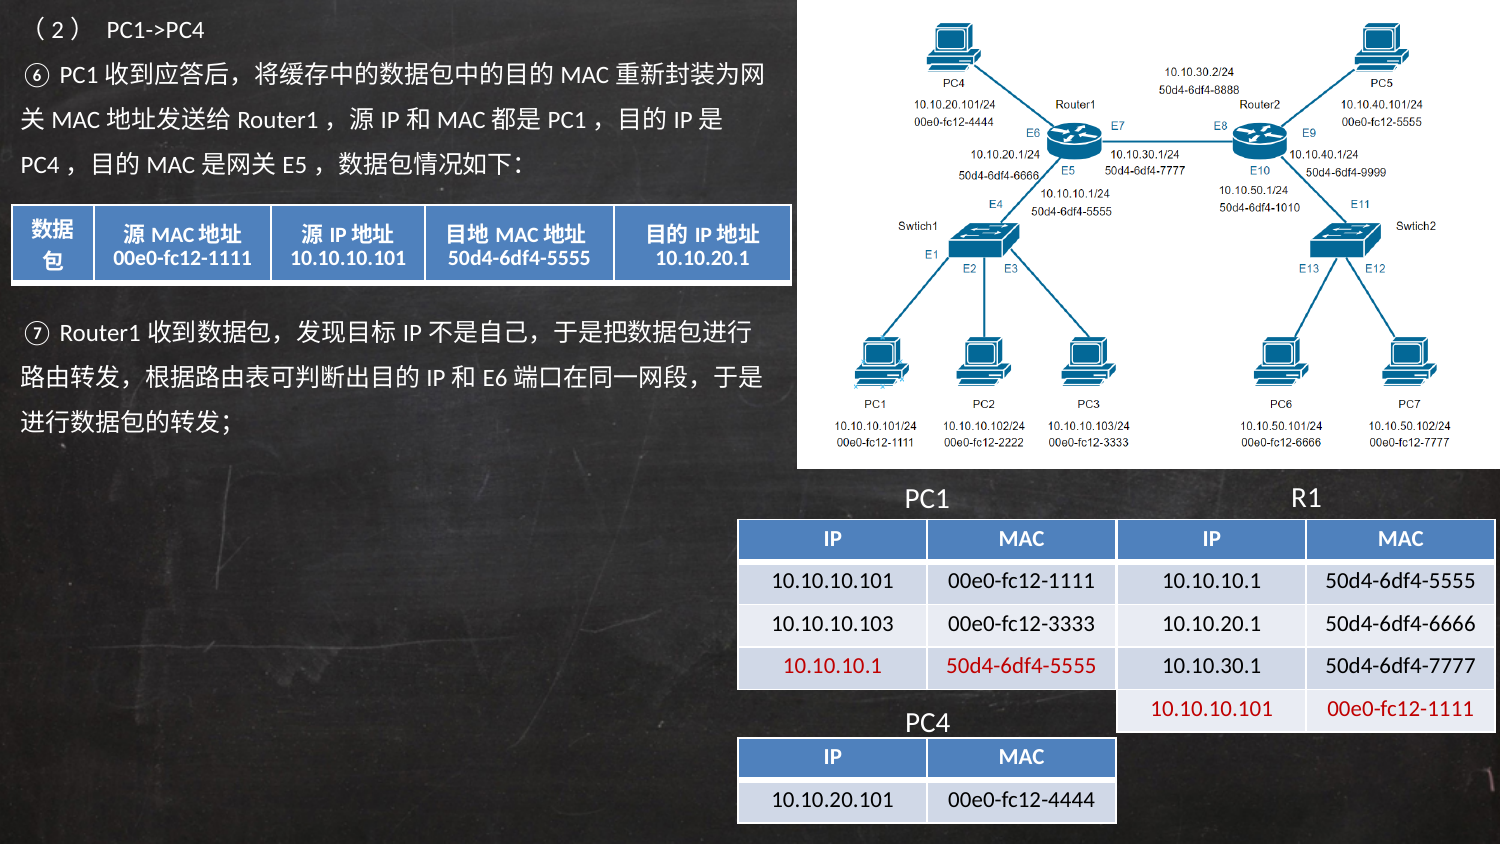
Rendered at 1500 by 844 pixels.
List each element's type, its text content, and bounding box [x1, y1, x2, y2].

text_box PC1 [844, 479, 1010, 519]
table_cell 10.10.20.1 [1118, 605, 1305, 646]
table_header 数据包 [13, 206, 93, 280]
text_box ⑦ Router1收到数据包，发现目标IP不是自己，于是把数据包进行路由转发，根据路由表可判断出目的IP和E6端口在同一网段，于是进行数据包的转发； [5, 294, 786, 444]
table_header IP [1118, 520, 1305, 559]
picture [0, 0, 1500, 844]
table_cell 10.10.10.1 [739, 648, 926, 689]
table_cell 10.10.20.101 [739, 783, 926, 822]
table_cell 00e0-fc12-1111 [928, 565, 1115, 604]
table_cell 10.10.30.1 [1118, 648, 1305, 689]
table_header 源IP地址 10.10.10.101 [272, 206, 424, 280]
text_box PC4 [845, 690, 1011, 737]
table_cell 00e0-fc12-4444 [928, 783, 1115, 822]
table_cell 50d4-6df4-5555 [928, 648, 1115, 689]
table_cell 10.10.10.103 [739, 605, 926, 646]
table_cell 50d4-6df4-5555 [1307, 565, 1494, 604]
table_header IP [739, 739, 926, 777]
table_cell 50d4-6df4-6666 [1307, 605, 1494, 646]
table_header MAC [1307, 520, 1494, 559]
text_box R1 [1223, 479, 1389, 521]
table_cell 00e0-fc12-1111 [1307, 690, 1494, 731]
text_box （2） PC1->PC4 ⑥ PC1收到应答后，将缓存中的数据包中的目的MAC重新封装为网关MAC地址发送给Router1，源IP和MAC都是PC1，目的IP是PC4，目的MAC是网关E5，数据包情况如下： [5, 0, 786, 186]
table_cell 00e0-fc12-3333 [928, 605, 1115, 646]
table_header MAC [928, 739, 1115, 777]
table_cell 10.10.10.1 [1118, 565, 1305, 604]
table_cell 10.10.10.101 [739, 565, 926, 604]
table_cell 10.10.10.101 [1118, 690, 1305, 731]
table_header MAC [928, 520, 1115, 559]
table_header 目地MAC地址50d4-6df4-5555 [426, 206, 613, 280]
table_cell 50d4-6df4-7777 [1307, 648, 1494, 689]
table_header 源MAC地址 00e0-fc12-1111 [95, 206, 270, 280]
table_header IP [739, 520, 926, 559]
table_header 目的IP地址 10.10.20.1 [615, 206, 790, 280]
